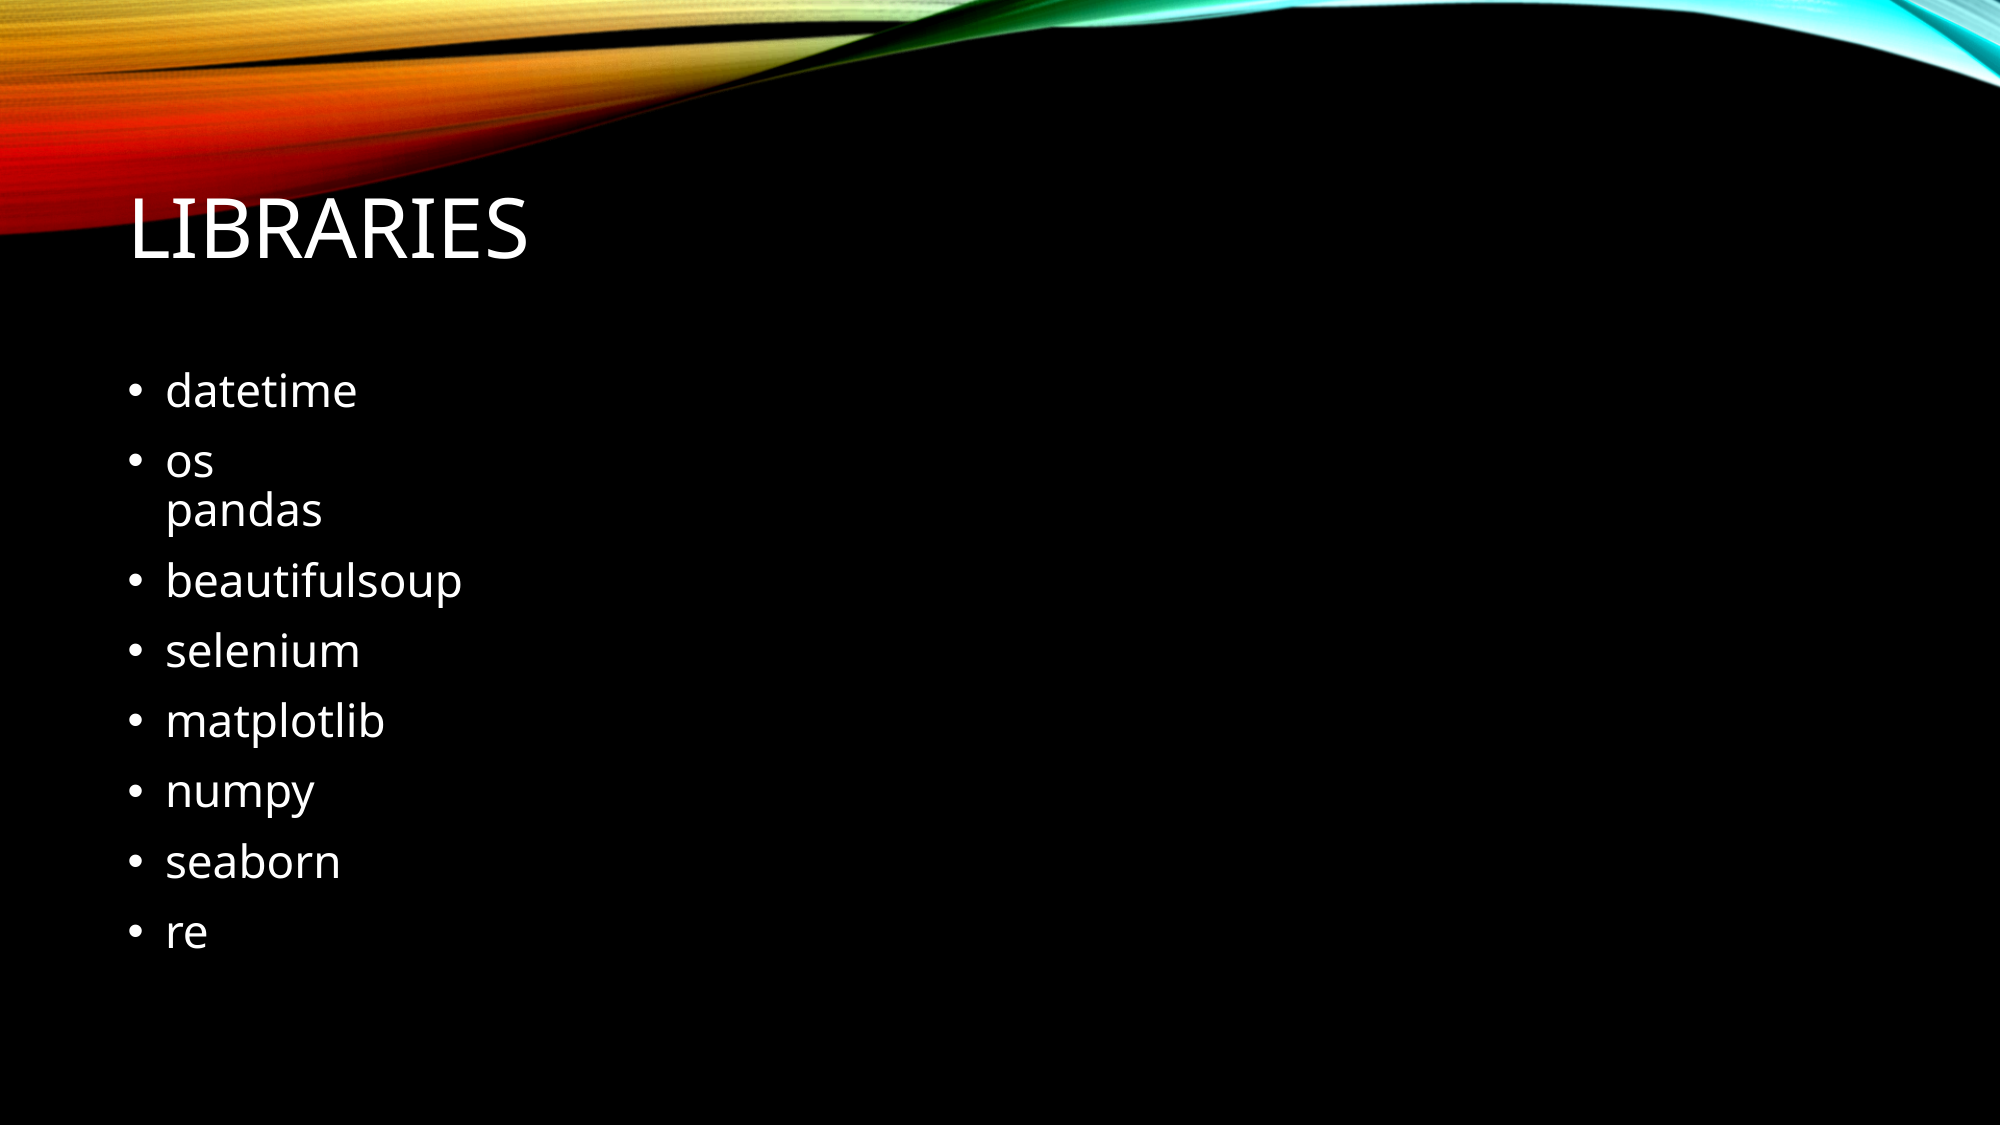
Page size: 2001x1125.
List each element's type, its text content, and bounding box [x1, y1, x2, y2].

title Libraries [112, 125, 1888, 338]
list datetime os pandas beautifulsoup selenium matplotlib numpy seaborn re [112, 360, 1888, 1021]
picture [0, 0, 2000, 237]
